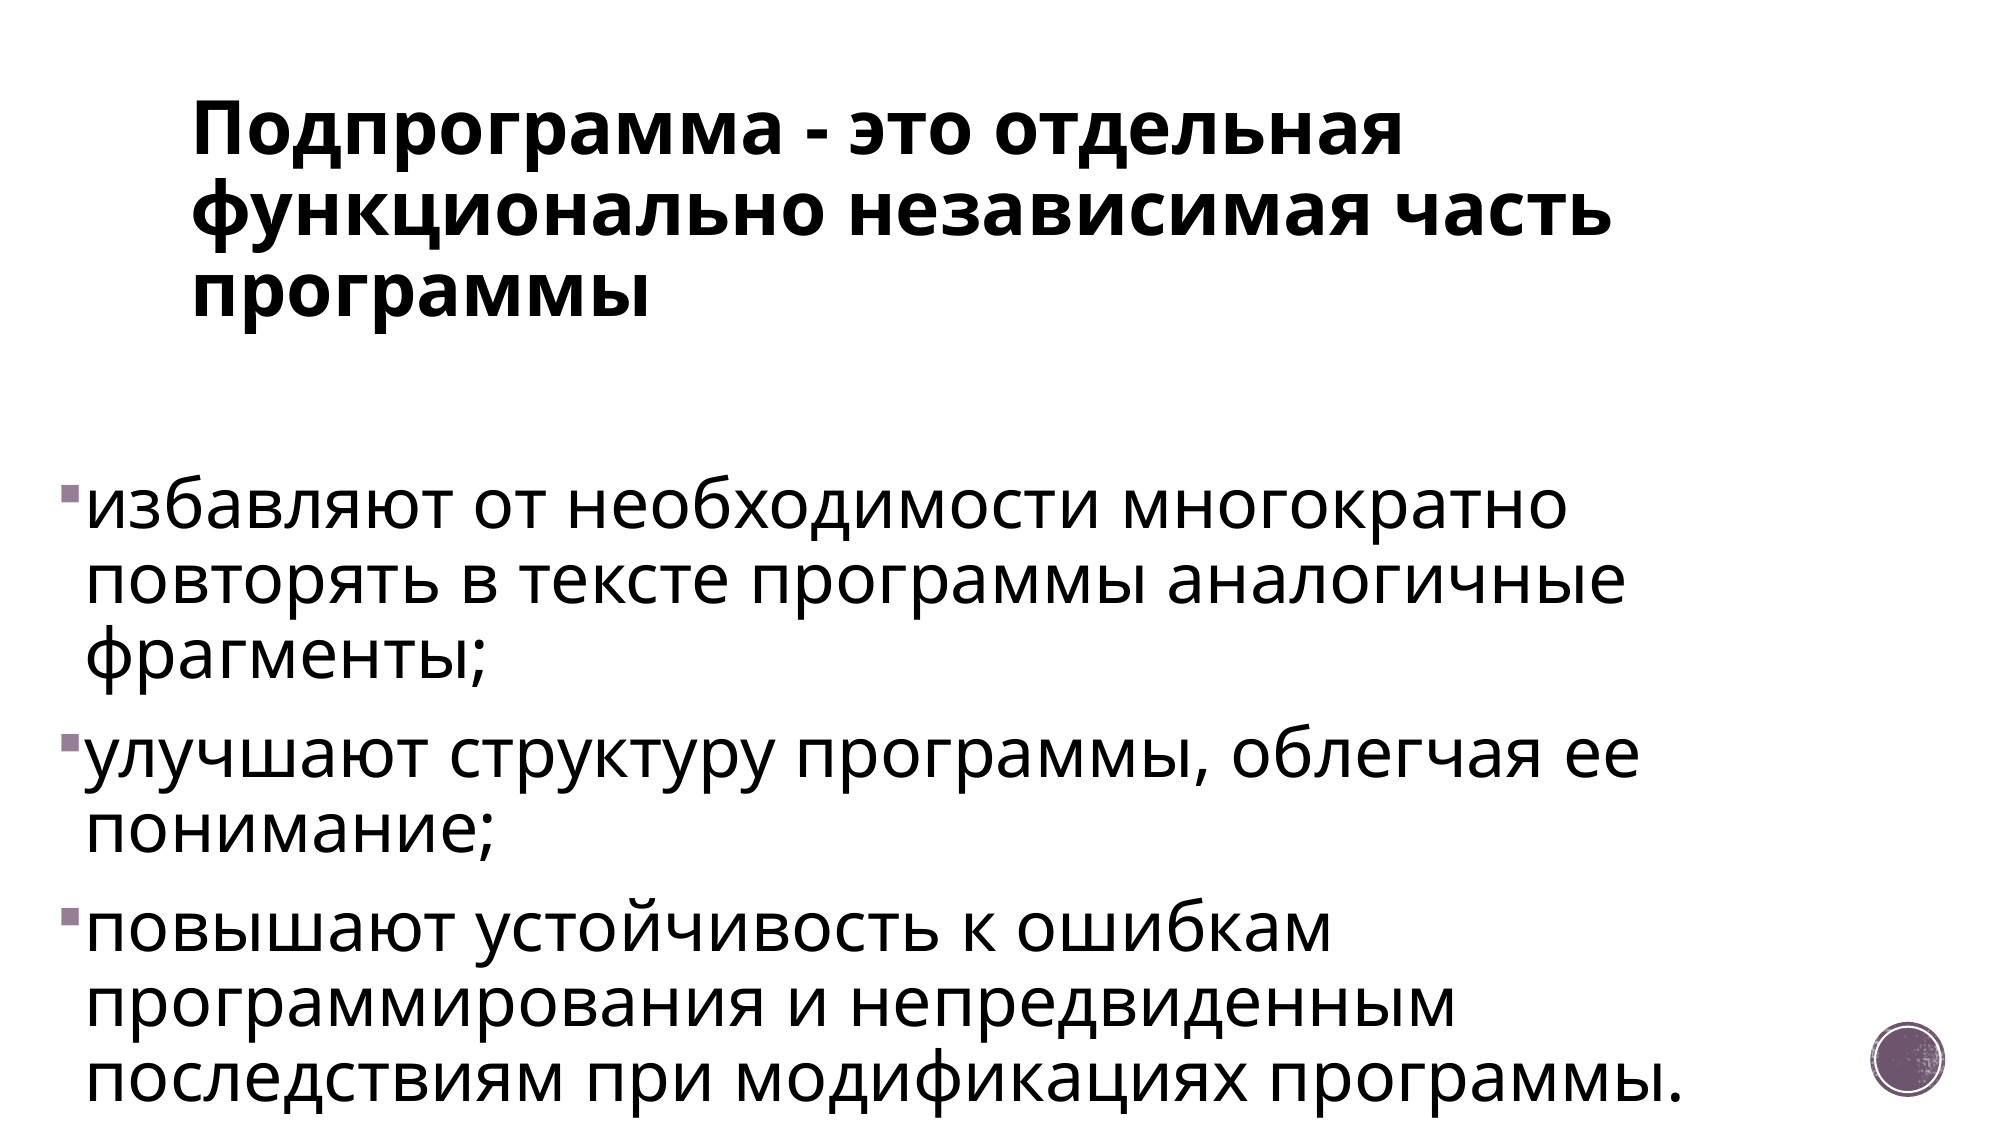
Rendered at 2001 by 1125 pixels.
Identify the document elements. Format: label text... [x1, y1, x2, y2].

list избавляют от необходимости многократно повторять в тексте программы аналогичные фрагменты; улучшают структуру программы, облегчая ее понимание; повышают устойчивость к ошибкам программирования и непредвиденным последствиям при модификациях программы. [41, 460, 1960, 1125]
title Подпрограмма - это отдельная функционально независимая часть программы [175, 79, 1826, 344]
